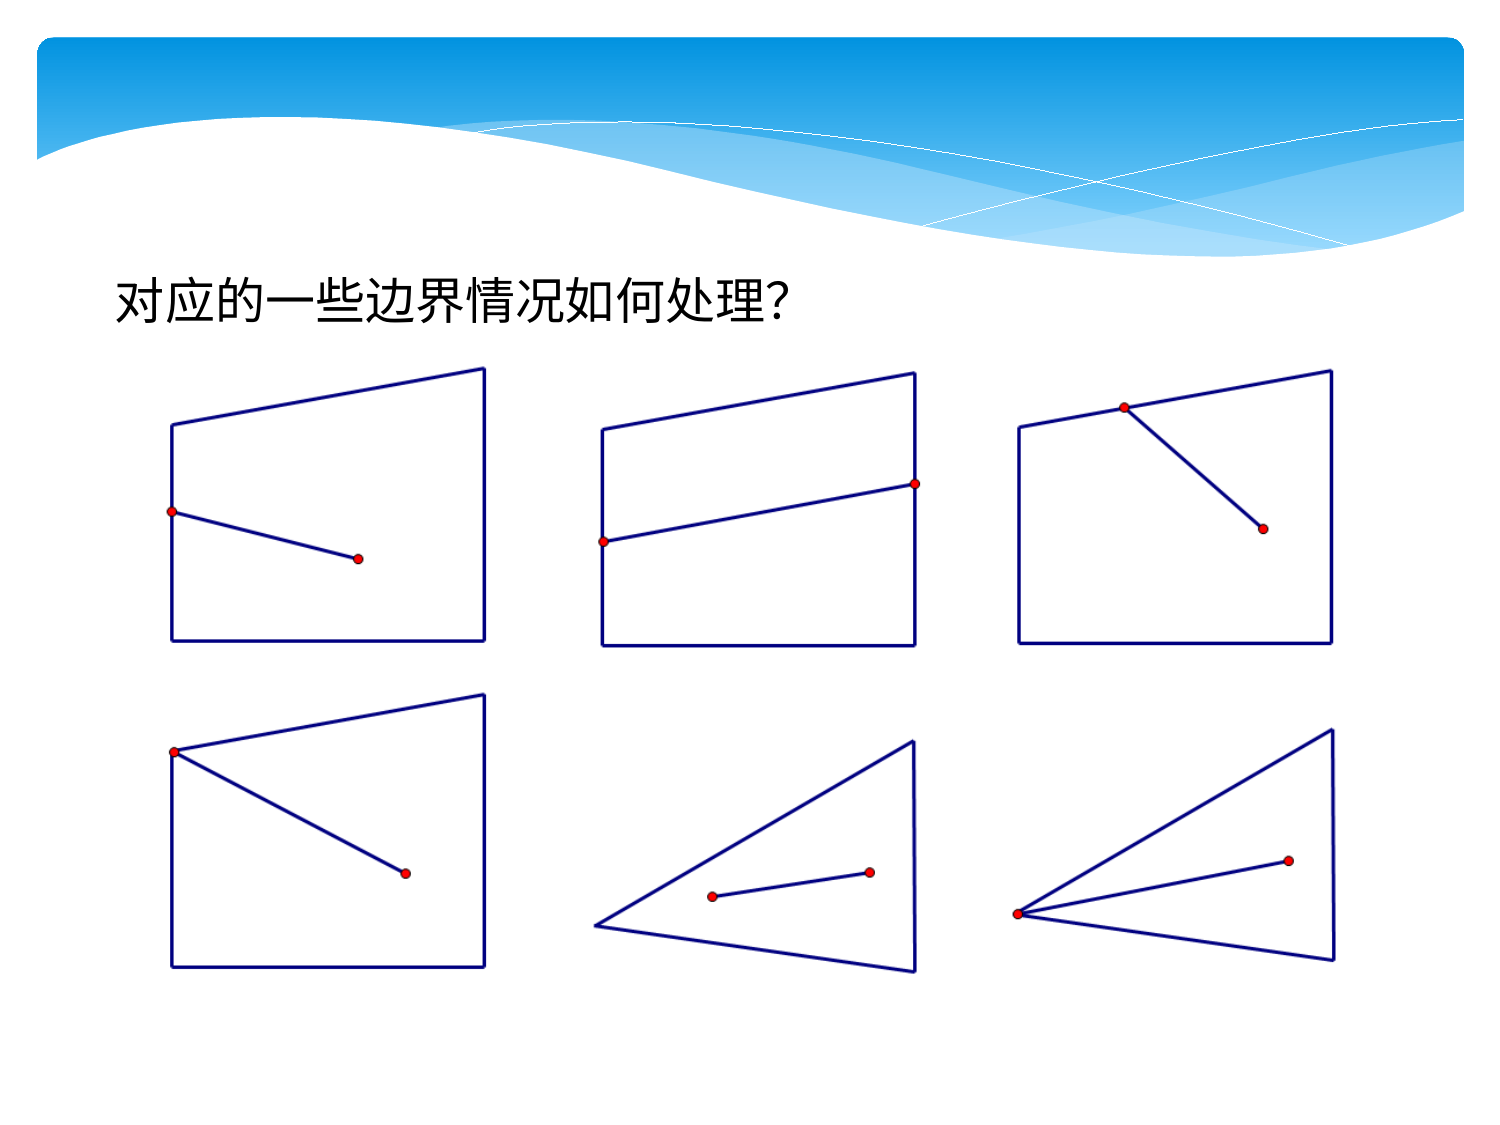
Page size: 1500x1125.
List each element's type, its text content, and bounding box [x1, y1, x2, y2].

text_box 对应的一些边界情况如何处理？ [100, 231, 1400, 337]
picture [132, 326, 1368, 1014]
